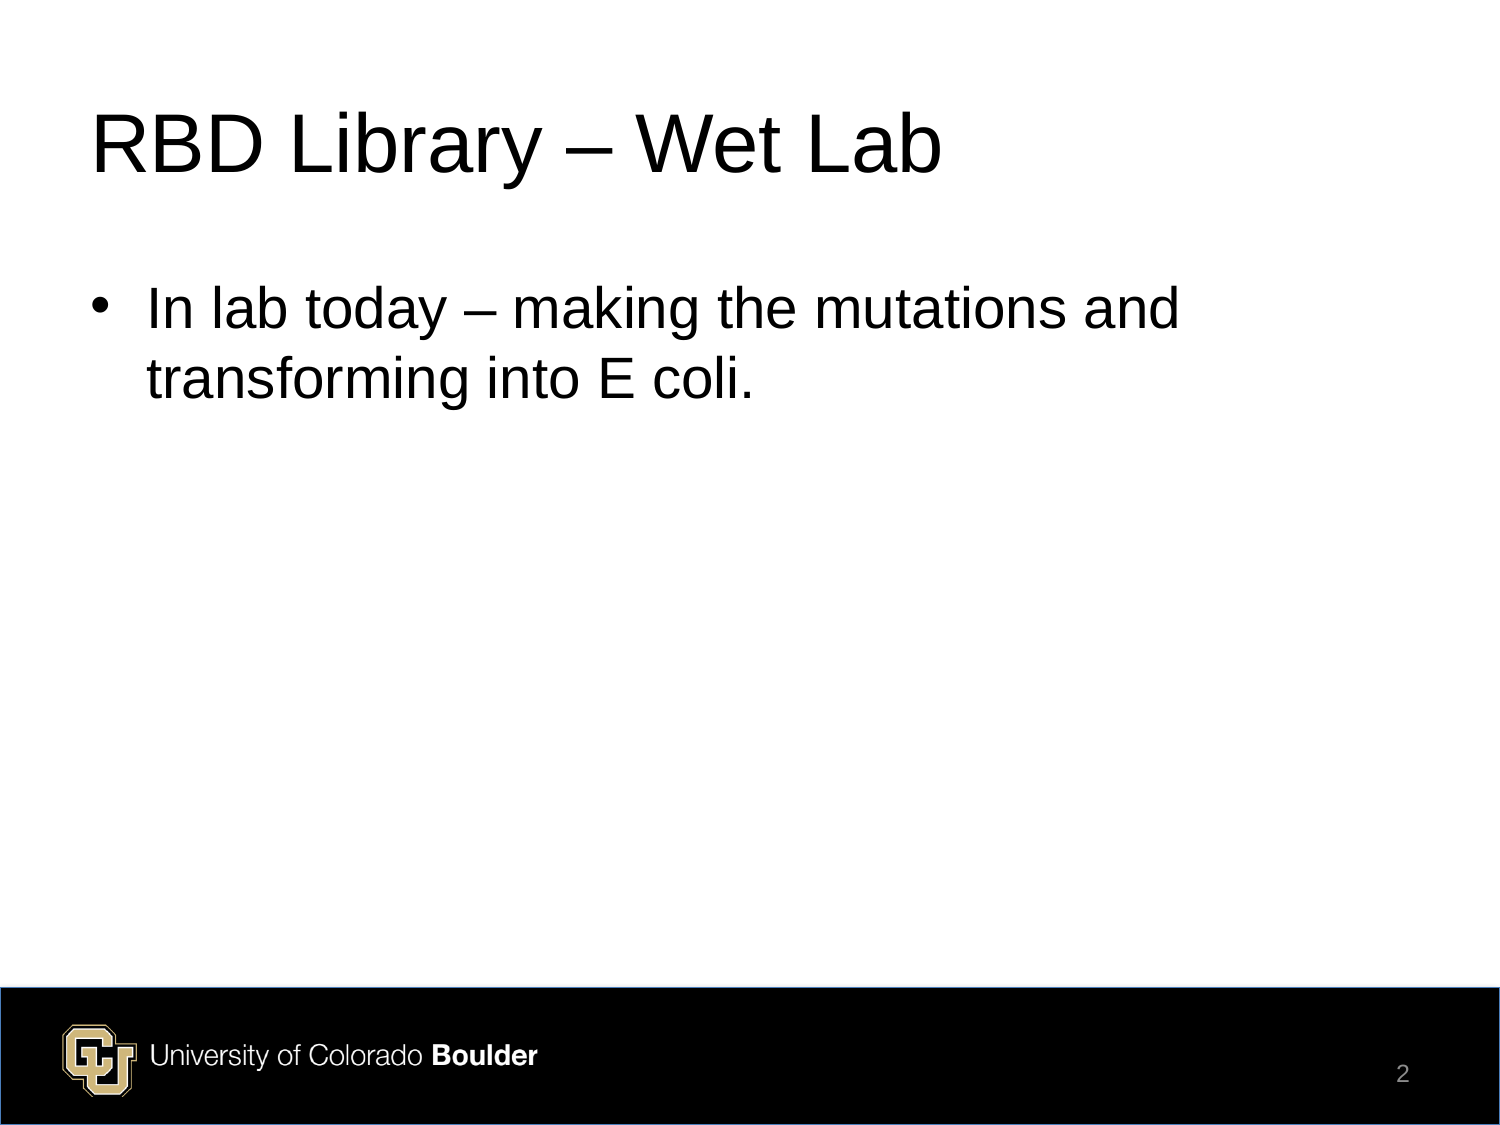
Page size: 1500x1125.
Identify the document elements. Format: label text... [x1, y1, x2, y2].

list In lab today – making the mutations and transforming into E coli. [75, 262, 1425, 1005]
slide_number 2 [1074, 1042, 1425, 1103]
title RBD Library – Wet Lab [75, 45, 1425, 233]
